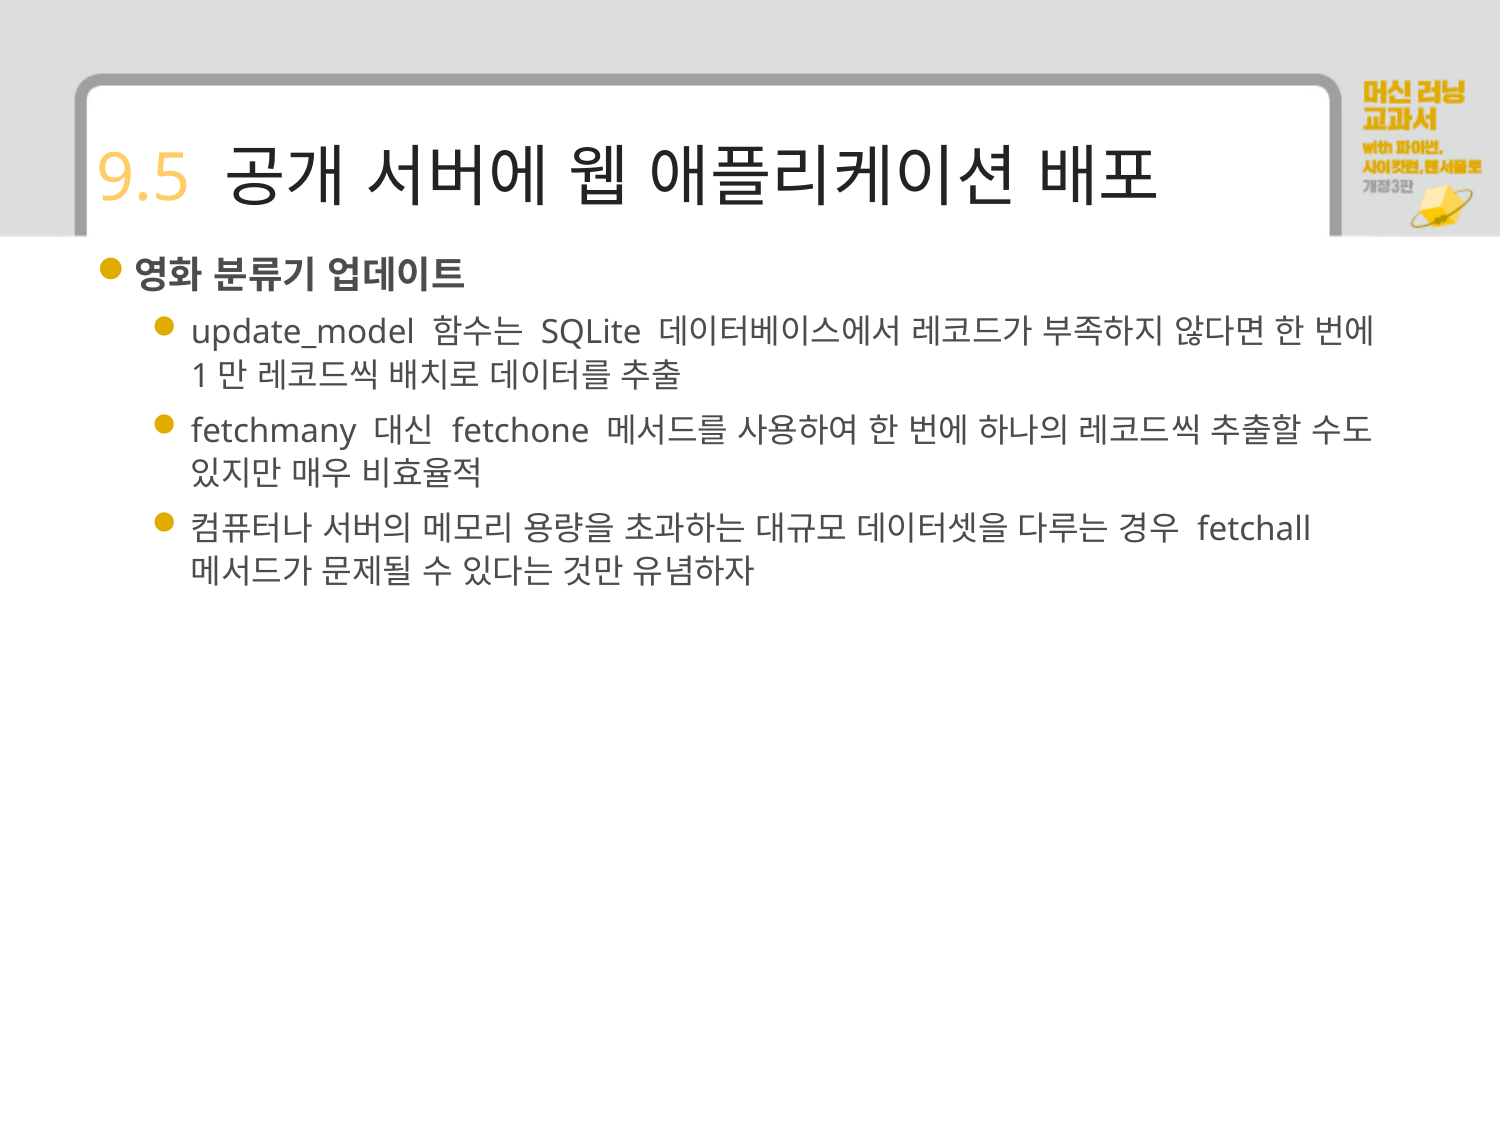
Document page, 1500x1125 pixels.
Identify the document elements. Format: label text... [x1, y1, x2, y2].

list 영화 분류기 업데이트 update_model 함수는 SQLite 데이터베이스에서 레코드가 부족하지 않다면 한 번에 1만 레코드씩 배치로 데이터를 추출 fetchmany 대신 fetchone 메서드를 사용하여 한 번에 하나의 레코드씩 추출할 수도 있지만 매우 비효율적 컴퓨터나 서버의 메모리 용량을 초과하는 대규모 데이터셋을 다루는 경우 fetchall 메서드가 문제될 수 있다는 것만 유념하자 [81, 239, 1412, 1054]
title 9.5 공개 서버에 웹 애플리케이션 배포 [81, 90, 1412, 222]
picture [0, 0, 1500, 1125]
